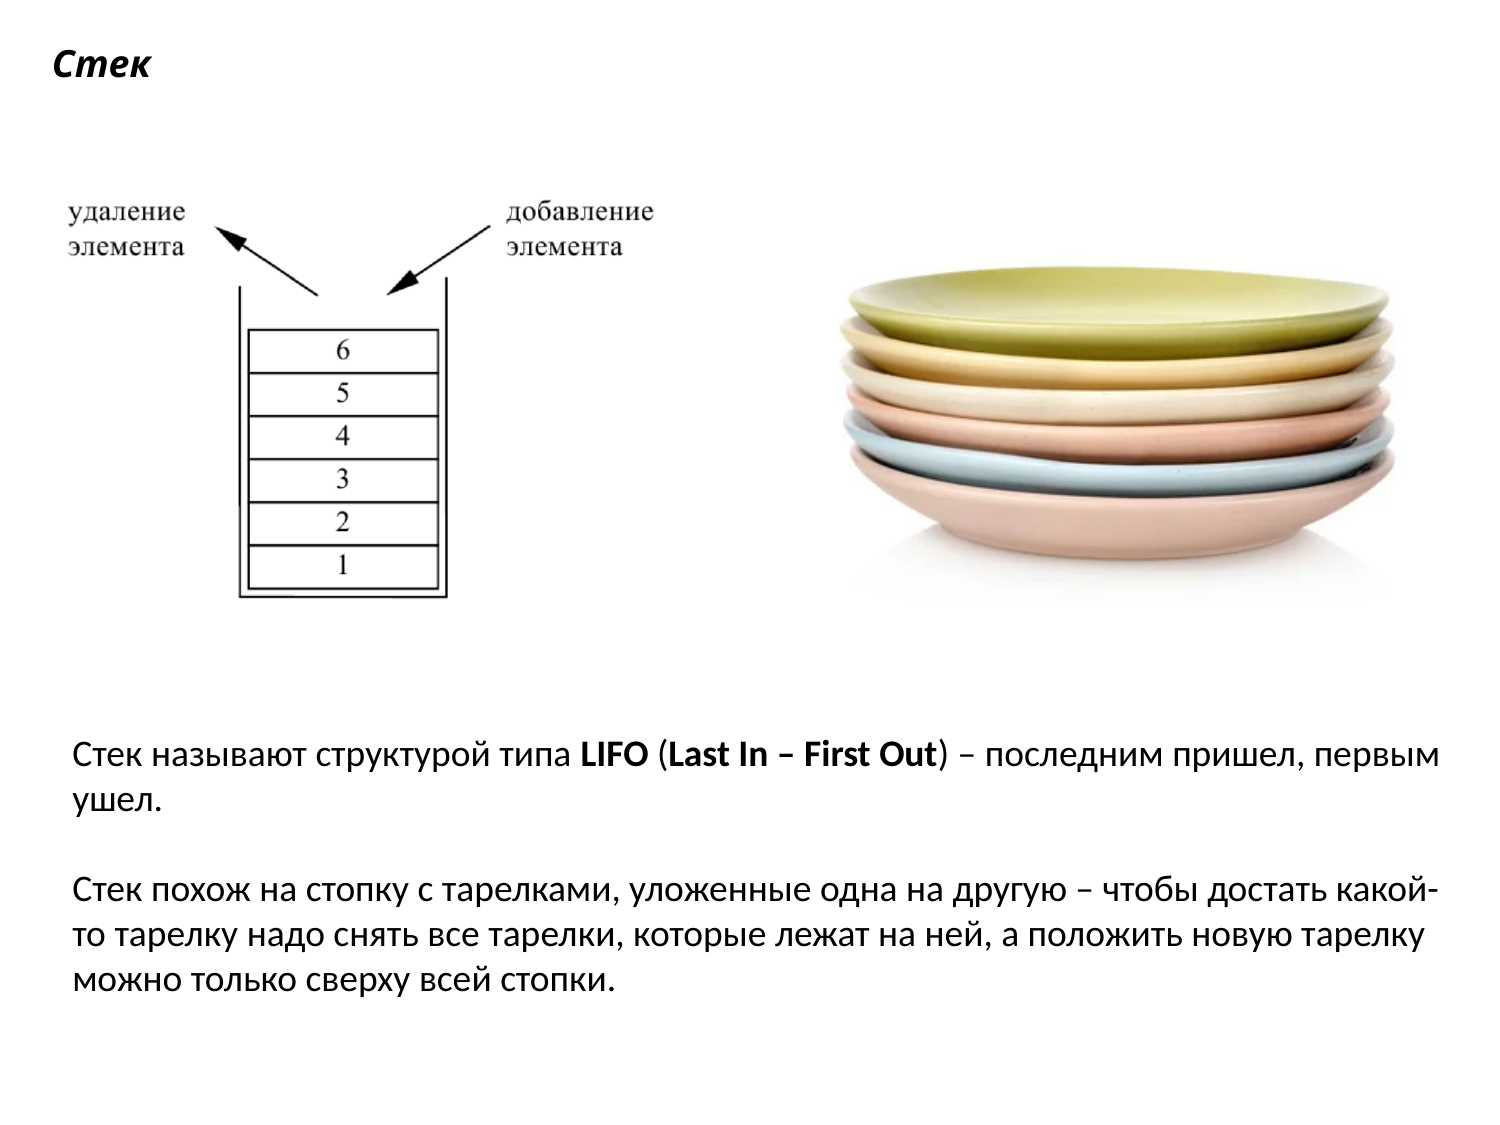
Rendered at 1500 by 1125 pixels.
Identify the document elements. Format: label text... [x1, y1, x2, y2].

picture [787, 180, 1435, 635]
picture [37, 191, 712, 624]
text_box Стек называют структурой типа LIFO (Last In – First Out) – последним пришел, первым ушел. Стек похож на стопку с тарелками, уложенные одна на другую – чтобы достать какой-то тарелку надо снять все тарелки, которые лежат на ней, а положить новую тарелку можно только сверху всей стопки. [57, 722, 1469, 1007]
text_box Стек [37, 32, 988, 93]
